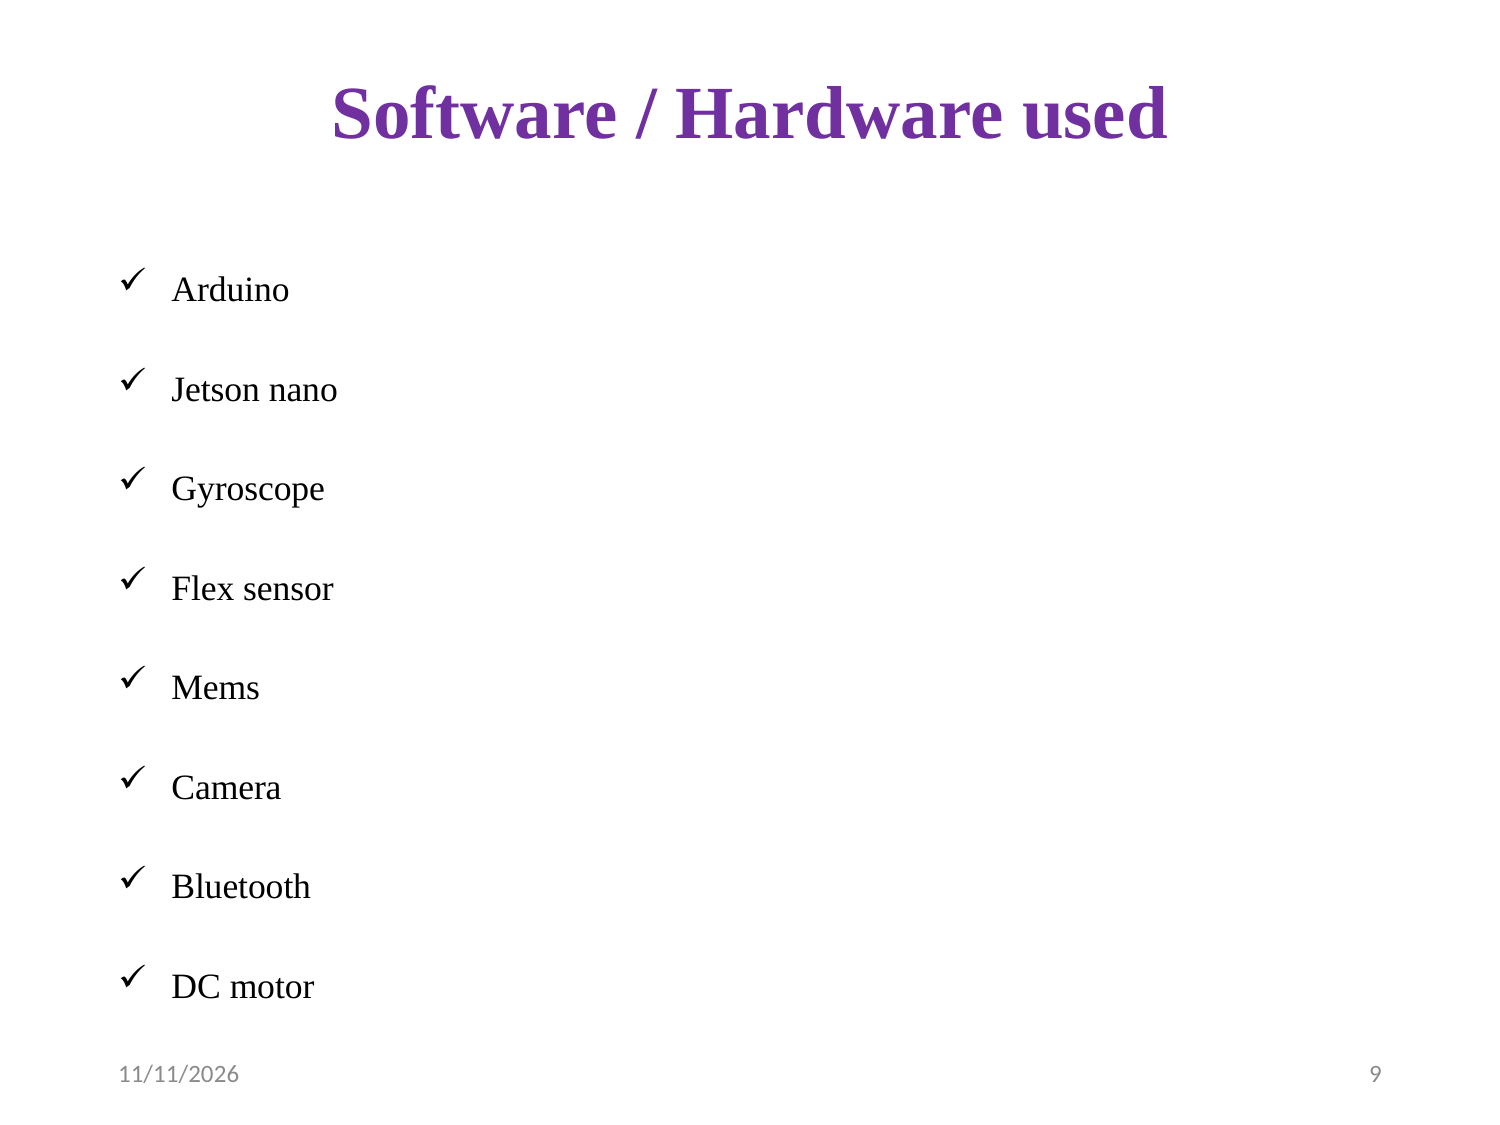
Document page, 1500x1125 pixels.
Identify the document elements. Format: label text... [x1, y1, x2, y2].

list Arduino Jetson nano Gyroscope Flex sensor Mems Camera Bluetooth DC motor [103, 237, 1397, 1014]
slide_number 9 [1059, 1042, 1397, 1103]
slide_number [103, 1042, 441, 1103]
title Software / Hardware used [103, 59, 1397, 169]
